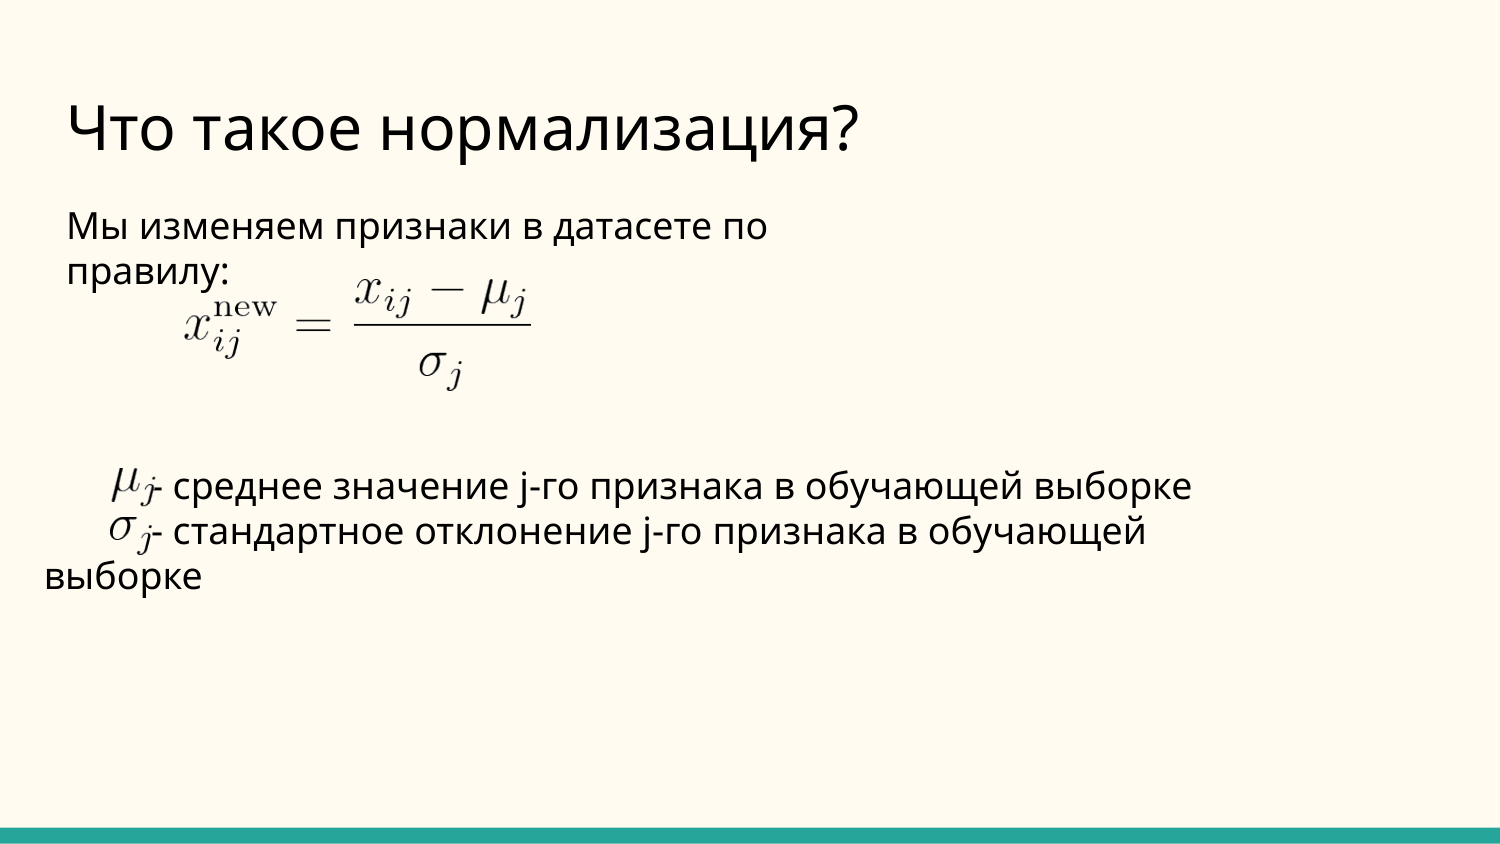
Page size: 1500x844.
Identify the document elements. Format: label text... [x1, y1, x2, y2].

title Что такое нормализация? [51, 72, 1449, 174]
picture [105, 467, 162, 511]
picture [184, 279, 531, 392]
text_box Мы изменяем признаки в датасете по правилу: [51, 187, 942, 241]
picture [105, 516, 162, 561]
text_box - среднее значение j-го признака в обучающей выборке - стандартное отклонение j-го признака в обучающей выборке [28, 446, 1233, 754]
